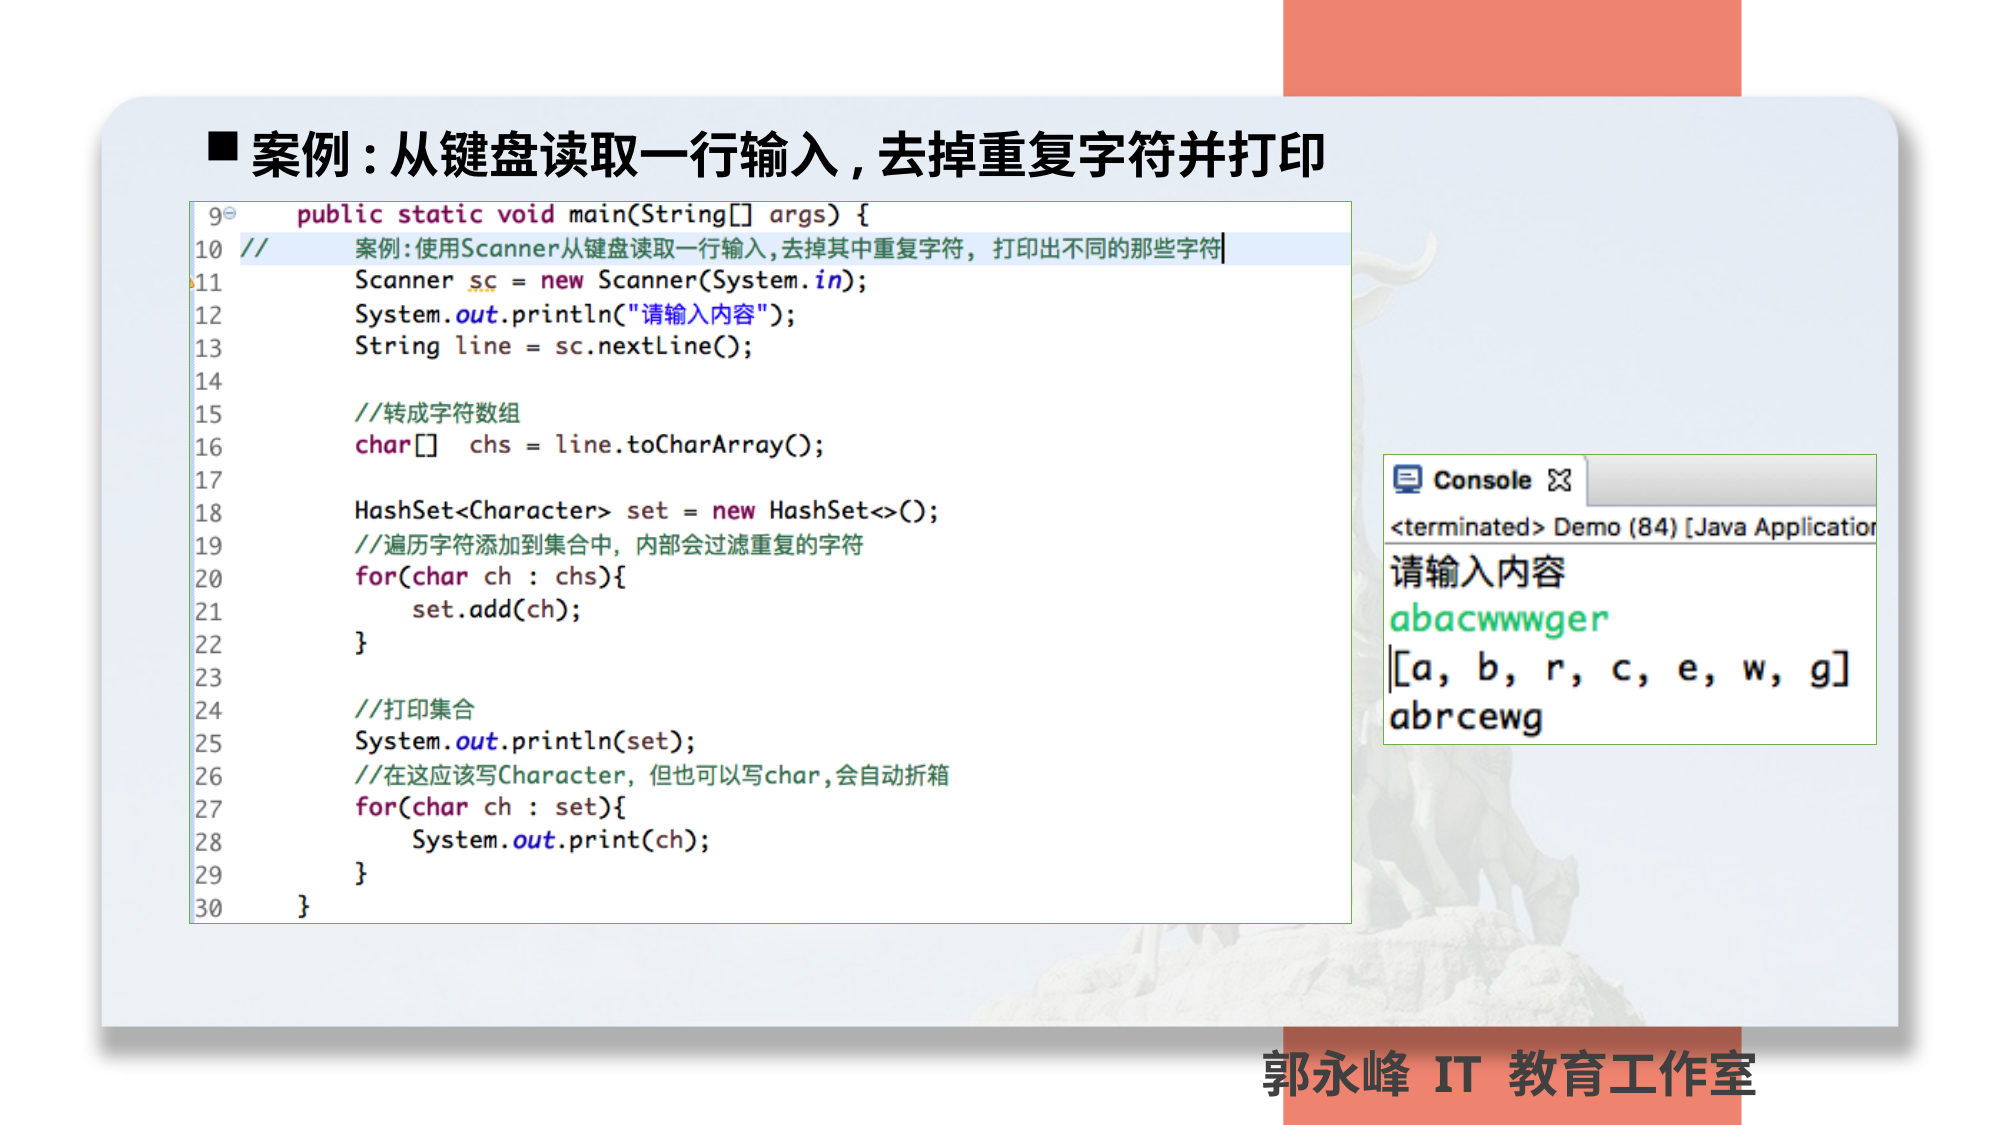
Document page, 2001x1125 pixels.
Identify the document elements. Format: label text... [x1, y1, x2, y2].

picture [0, 0, 1998, 1125]
text_box 案例:从键盘读取一行输入,去掉重复字符并打印 [189, 115, 1384, 191]
